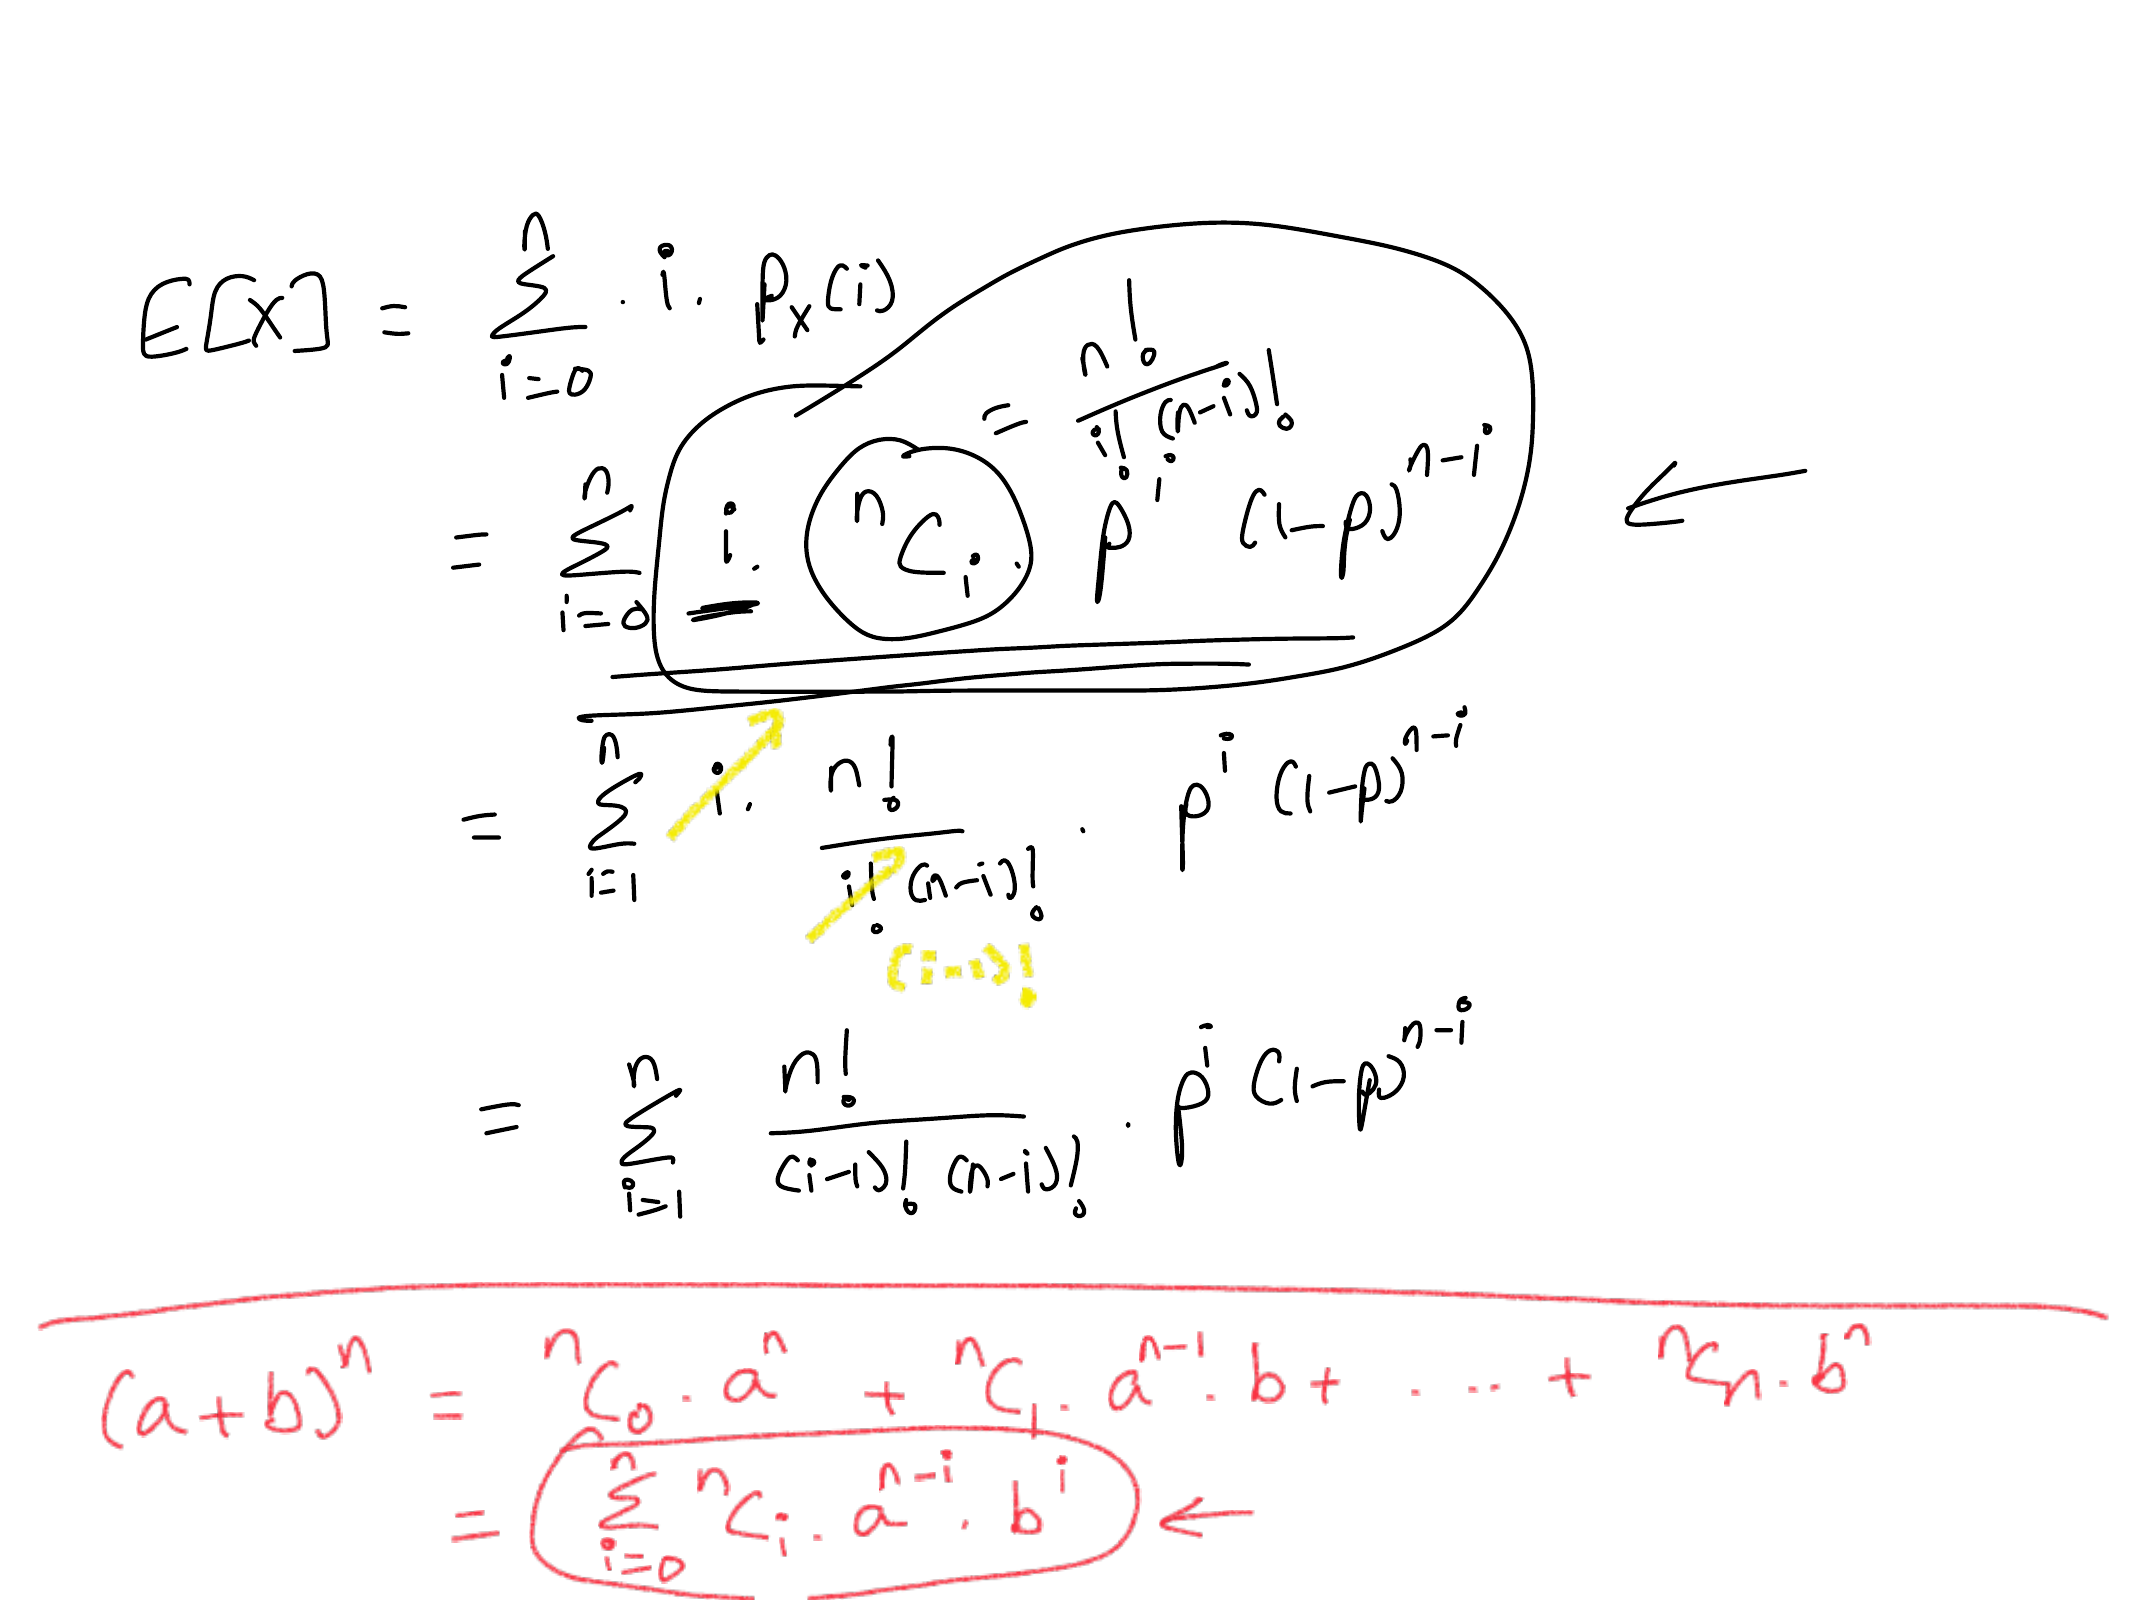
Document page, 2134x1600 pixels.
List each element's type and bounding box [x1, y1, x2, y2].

text_box [142, 213, 1806, 1217]
text_box [37, 1281, 2111, 1600]
